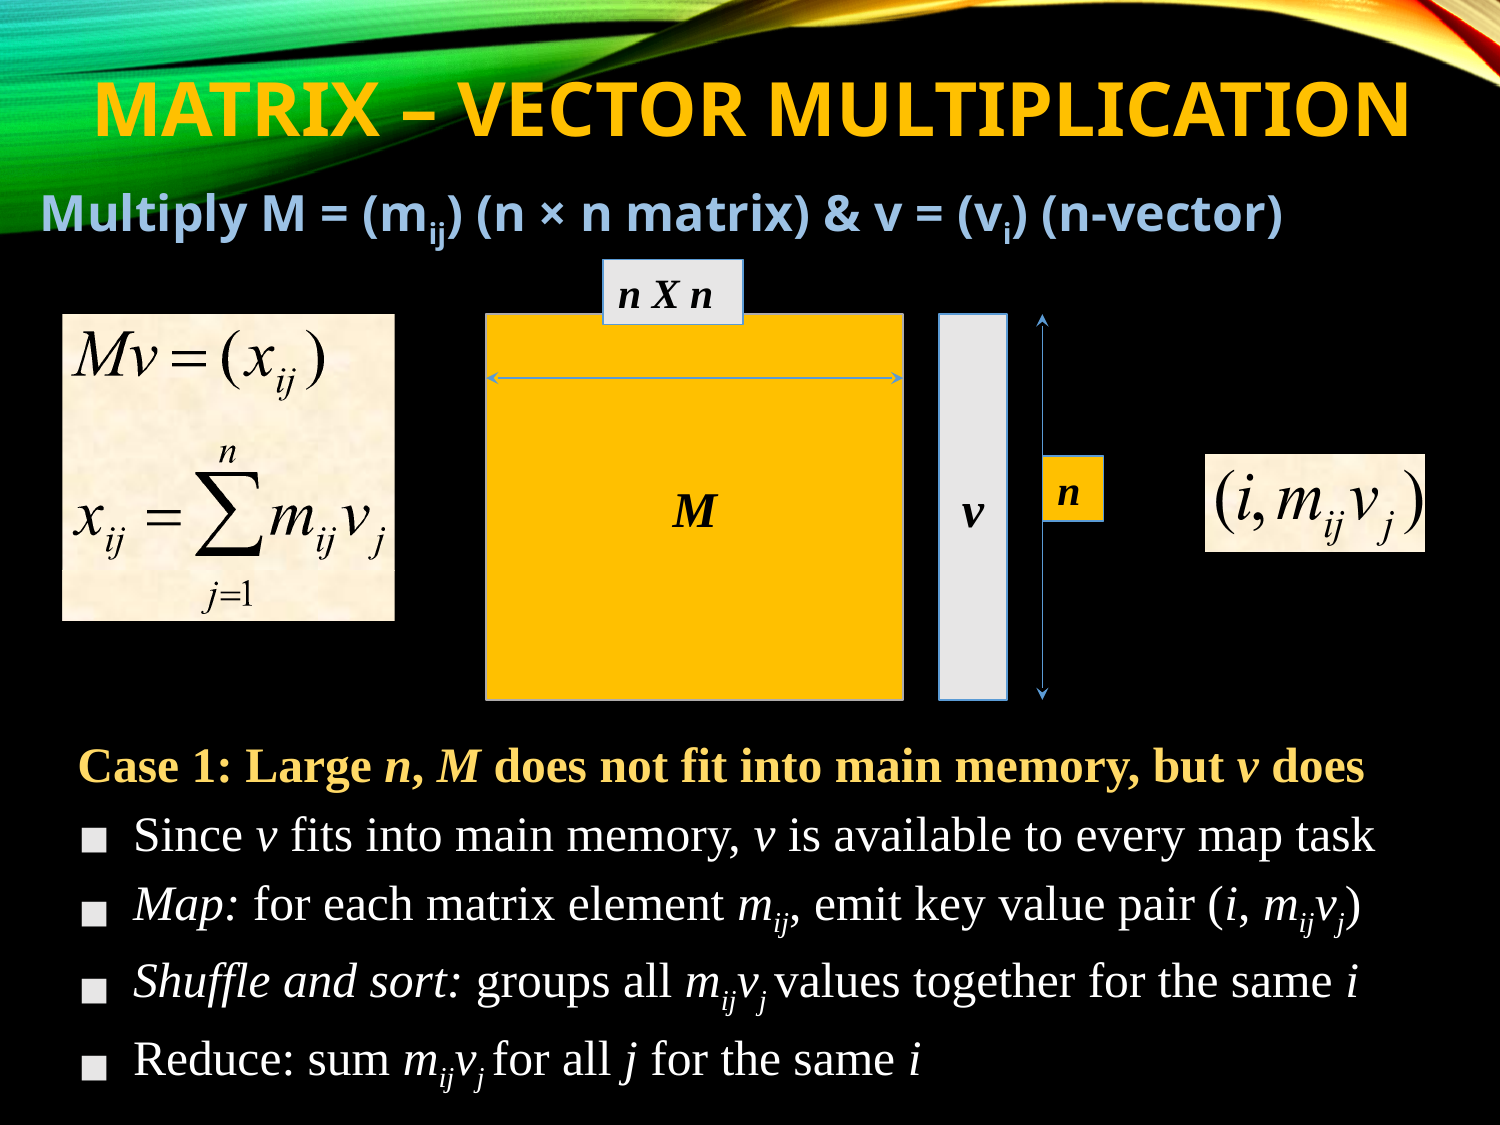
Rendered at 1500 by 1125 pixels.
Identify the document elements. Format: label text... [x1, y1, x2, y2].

picture [0, 0, 1500, 237]
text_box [62, 259, 1426, 701]
text_box Case 1: Large n, M does not fit into main memory, but v does Since v fits into main memory, v is available to every map task Map: for each matrix element mij, emit key value pair (i, mijvj) Shuffle and sort: groups all mijvj values together for the same i Reduce: sum mijvj for all j for the same i [62, 725, 1413, 1101]
title MATRIX – VECTOR MULTIPLICATION [62, 37, 1463, 174]
list Multiply M = (mij) (n × n matrix) & v = (vi) (n-vector) [24, 174, 1475, 288]
